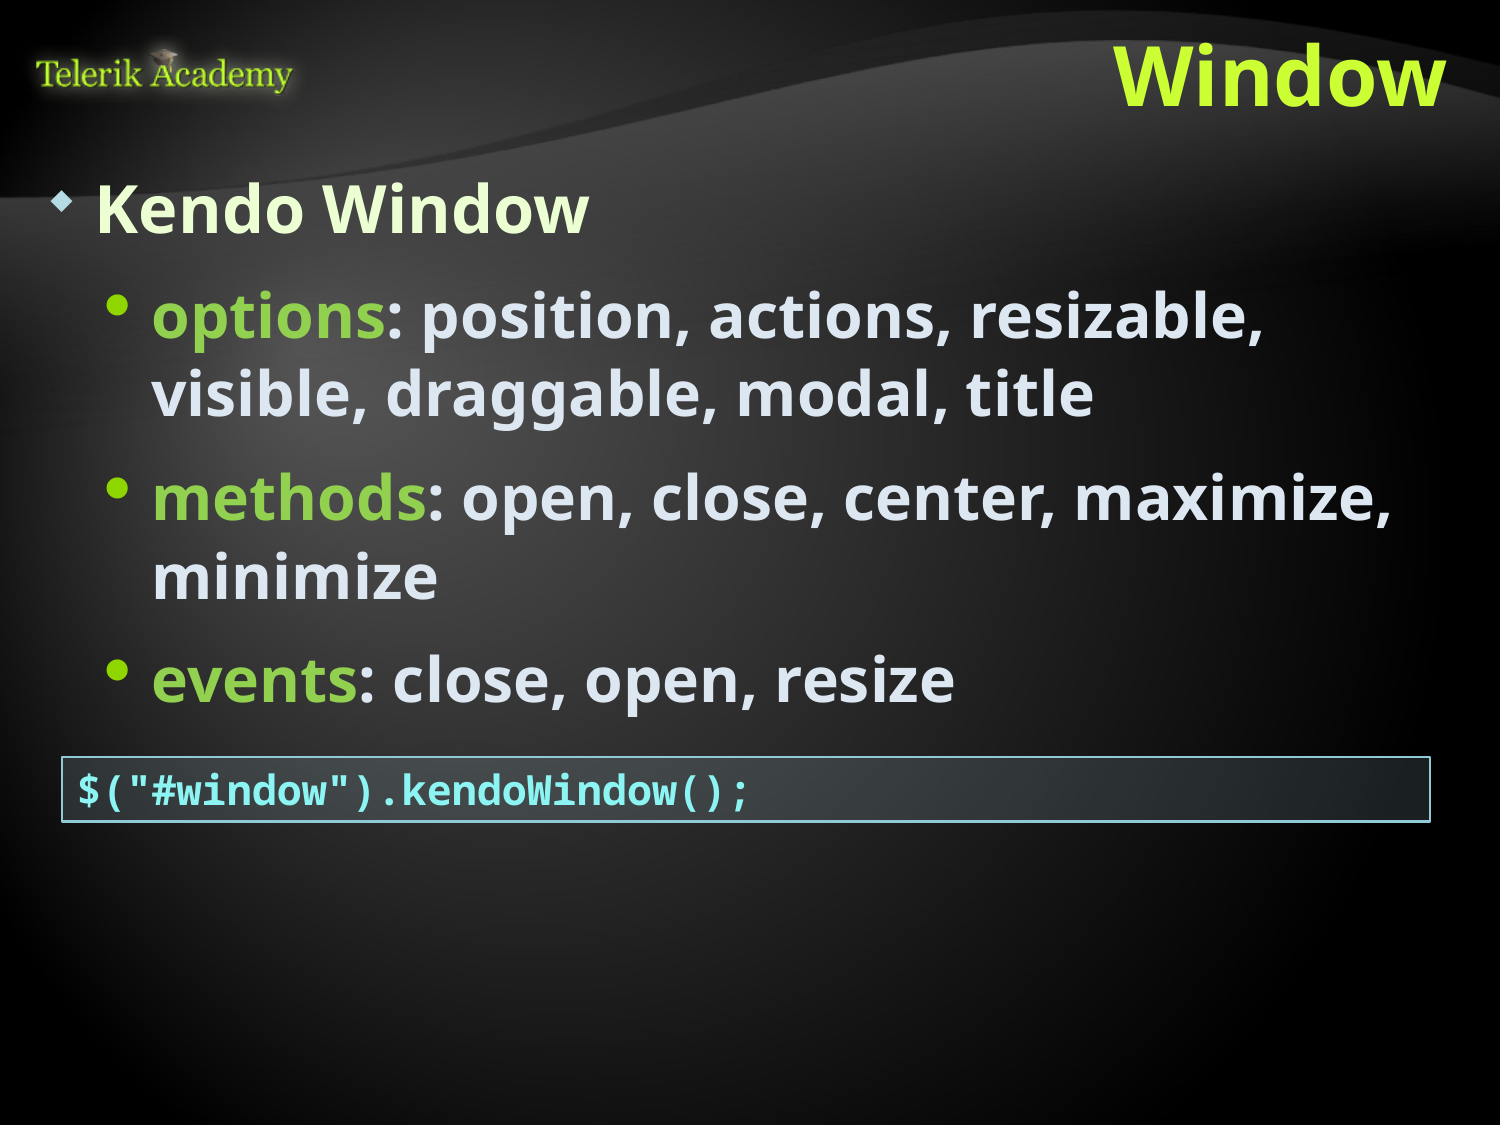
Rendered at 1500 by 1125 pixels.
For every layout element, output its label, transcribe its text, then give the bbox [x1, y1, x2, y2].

picture [0, 0, 1500, 1125]
title Window [300, 12, 1463, 150]
text_box $("#window").kendoWindow(); [61, 756, 1430, 822]
list Kendo Window options: position, actions, resizable, visible, draggable, modal, title methods: open, close, center, maximize, minimize events: close, open, resize [33, 155, 1459, 1106]
